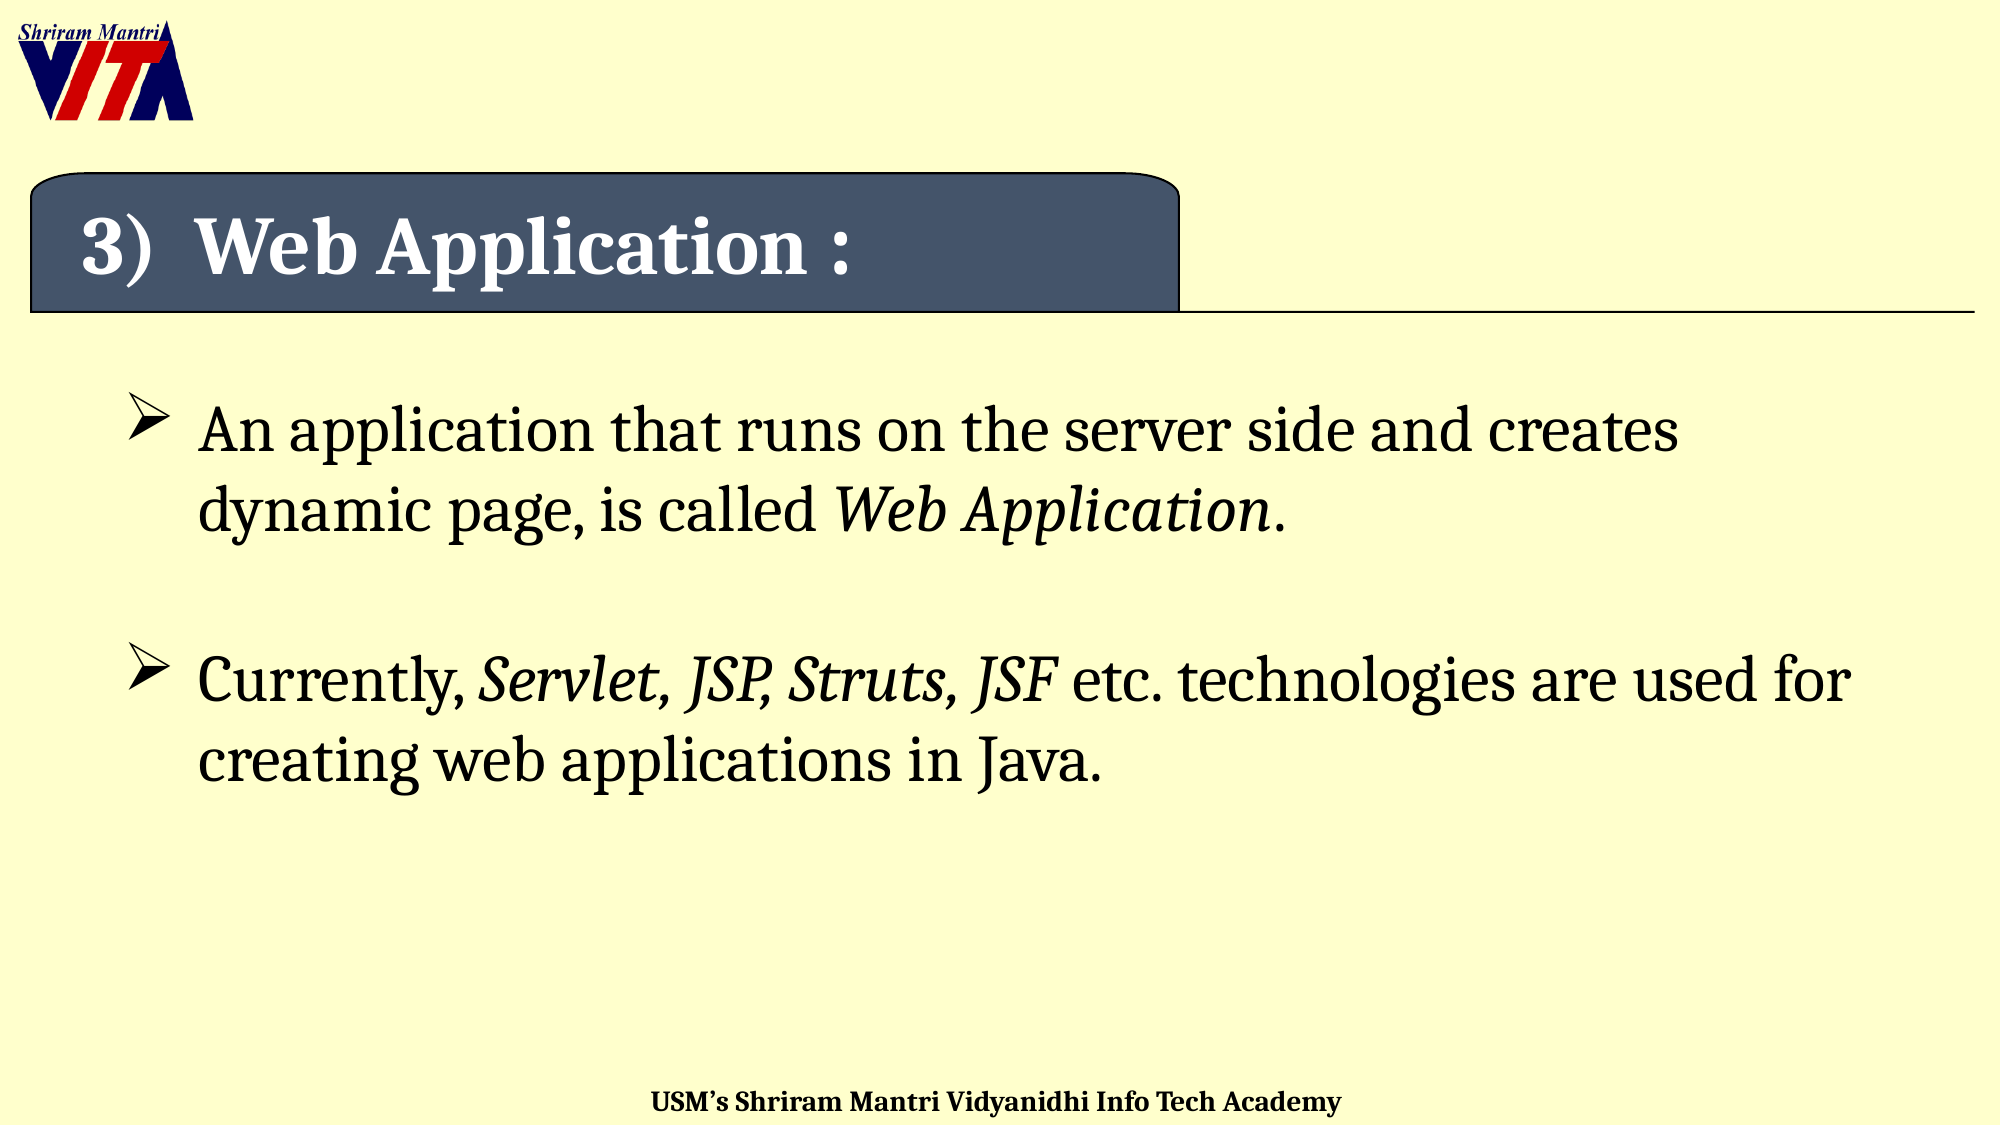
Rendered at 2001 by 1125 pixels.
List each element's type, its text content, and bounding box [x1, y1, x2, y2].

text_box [31, 173, 1975, 312]
text_box An application that runs on the server side and creates dynamic page, is called Web Application. Currently, Servlet, JSP, Struts, JSF etc. technologies are used for creating web applications in Java. [108, 377, 1898, 802]
picture [0, 0, 211, 141]
